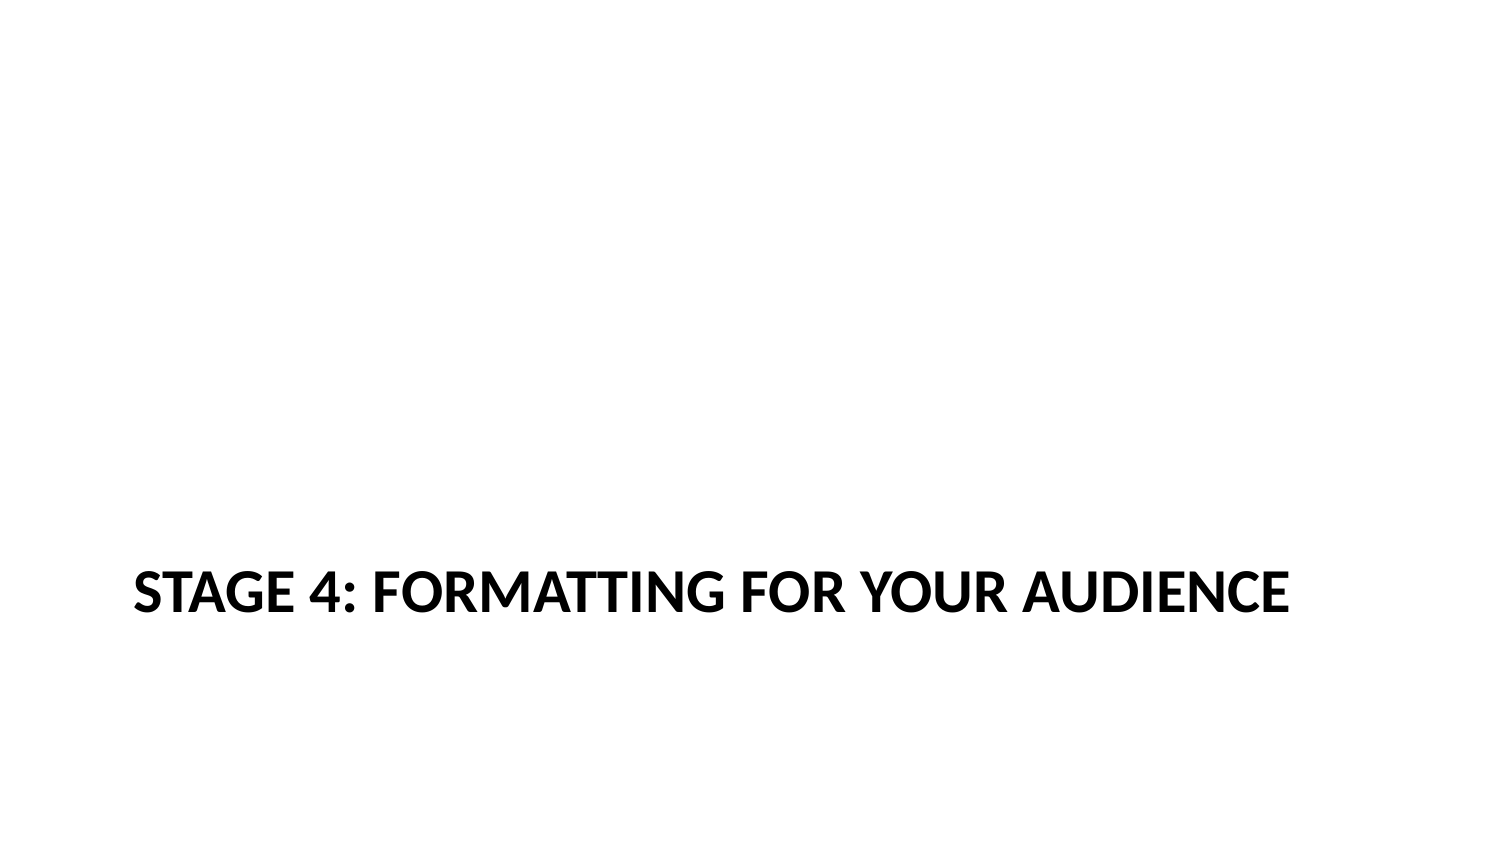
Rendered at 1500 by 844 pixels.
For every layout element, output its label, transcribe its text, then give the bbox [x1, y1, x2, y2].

title Stage 4: Formatting for Your Audience [118, 542, 1394, 710]
